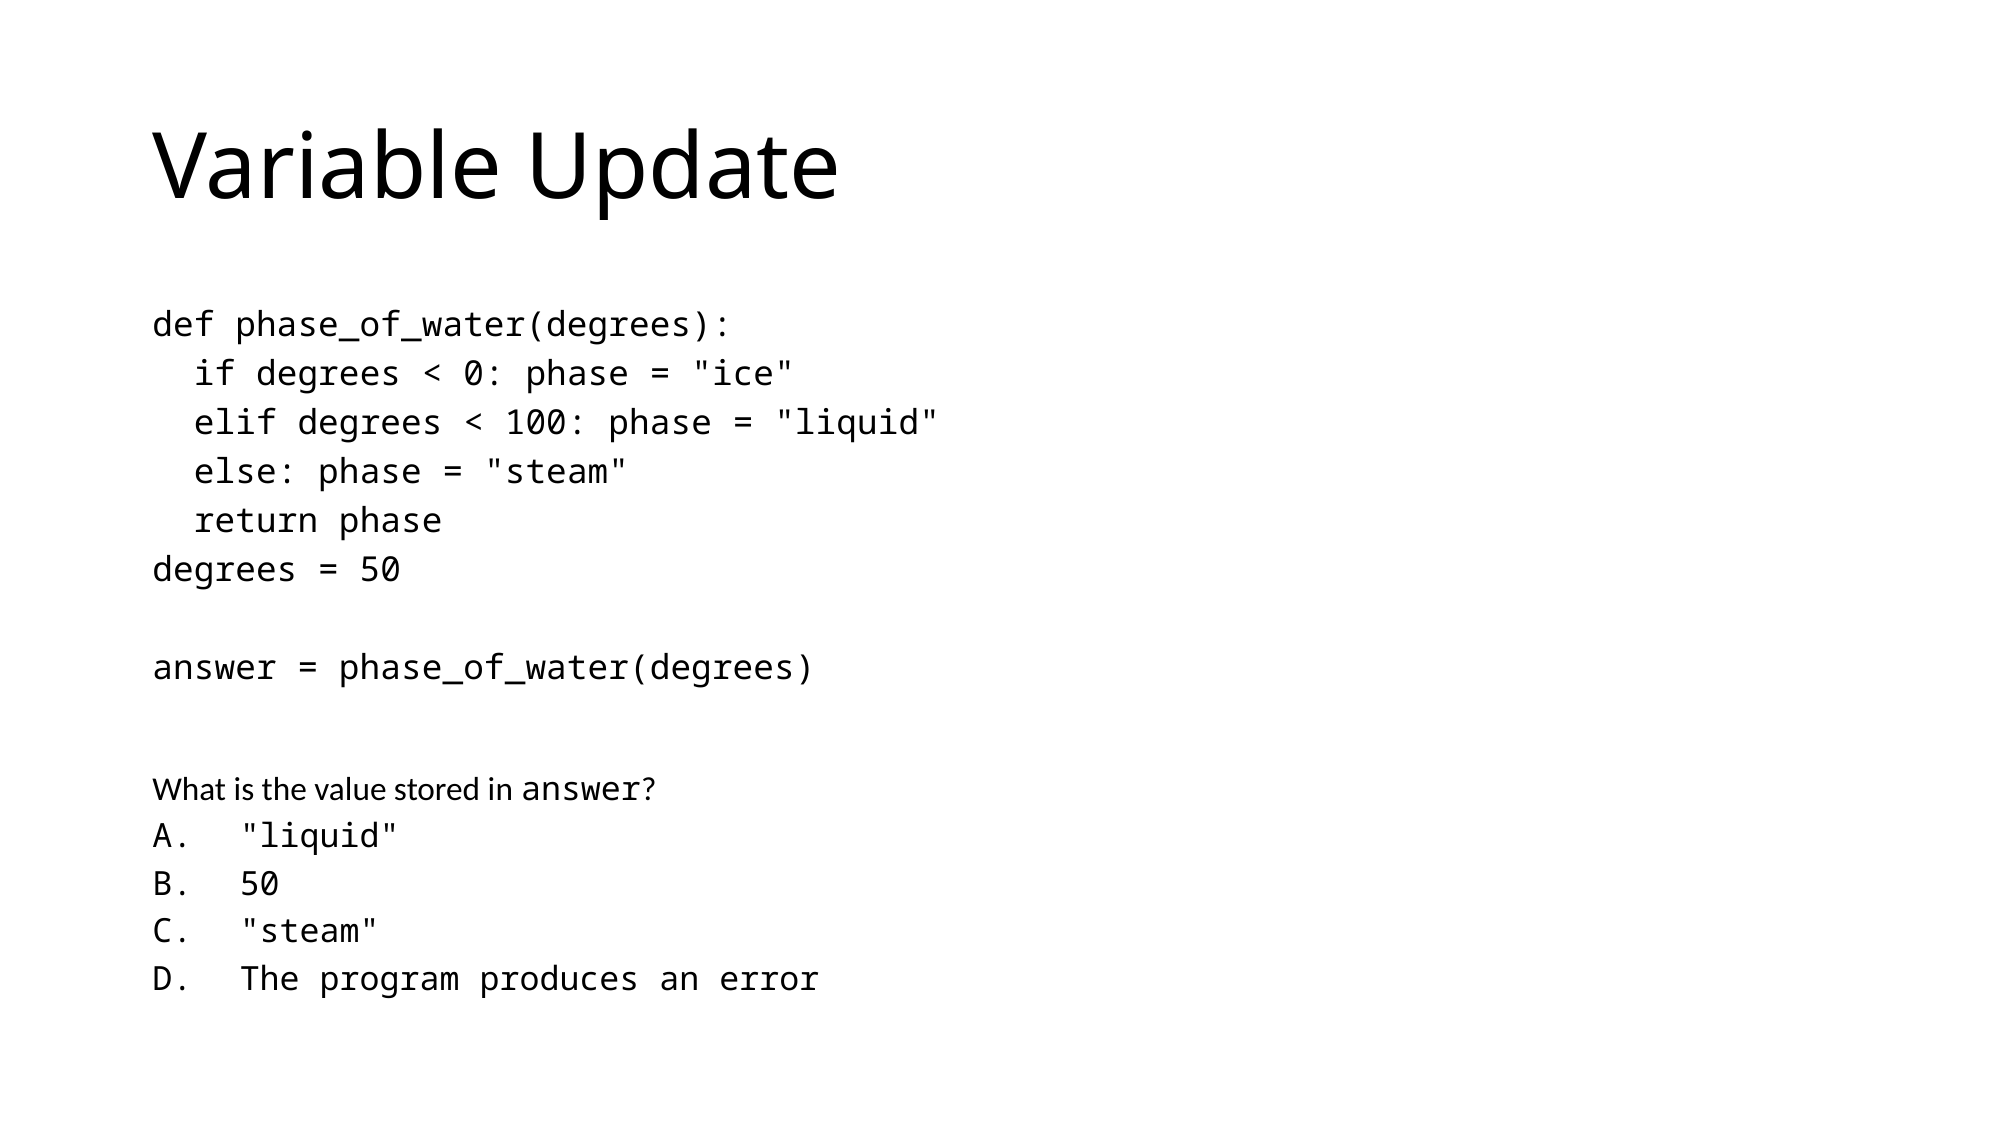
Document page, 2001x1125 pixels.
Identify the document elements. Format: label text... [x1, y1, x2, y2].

title Variable Update [137, 59, 1863, 278]
list def phase_of_water(degrees): if degrees < 0: phase = "ice" elif degrees < 100: phase = "liquid" else: phase = "steam" return phase degrees = 50 answer = phase_of_water(degrees) What is the value stored in answer? "liquid" 50 "steam" The program produces an error [137, 299, 1863, 1014]
